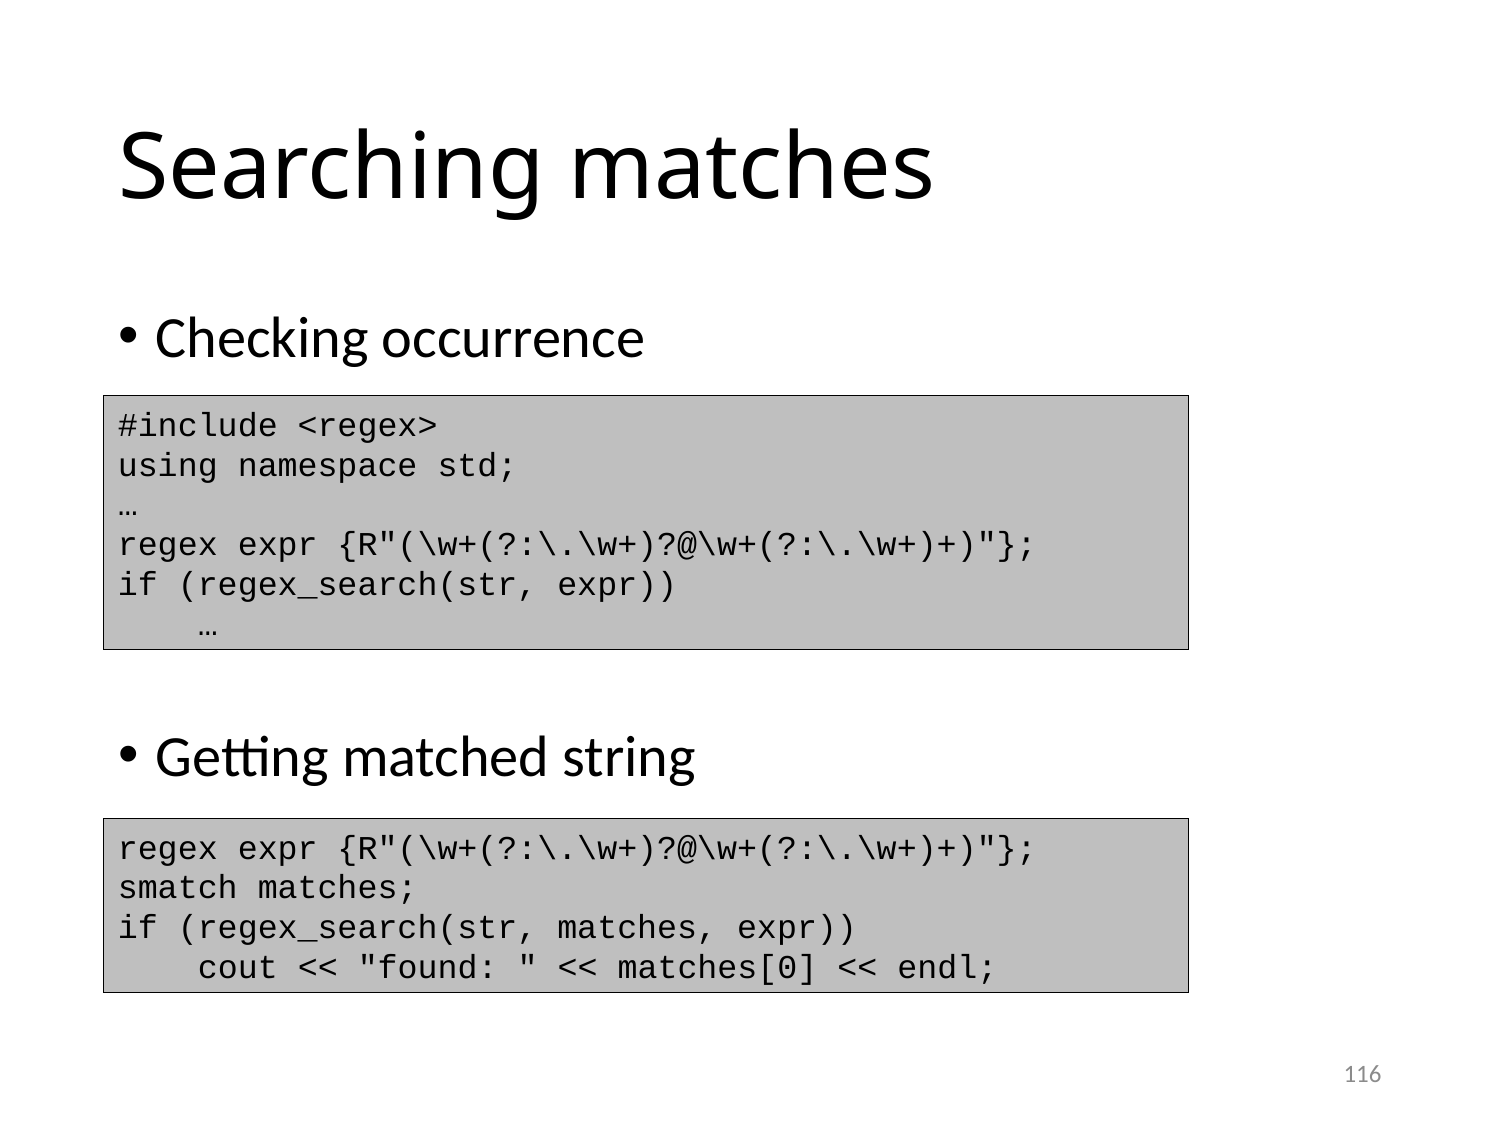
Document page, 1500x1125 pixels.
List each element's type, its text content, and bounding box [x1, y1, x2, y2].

text_box regex expr {R"(\w+(?:\.\w+)?@\w+(?:\.\w+)+)"}; smatch matches; if (regex_search(str, matches, expr)) cout << "found: " << matches[0] << endl; [103, 818, 1189, 993]
text_box #include <regex> using namespace std; … regex expr {R"(\w+(?:\.\w+)?@\w+(?:\.\w+)+)"}; if (regex_search(str, expr)) … [103, 395, 1189, 650]
title Searching matches [103, 59, 1397, 278]
slide_number 116 [1059, 1042, 1397, 1103]
list Checking occurrence Getting matched string [103, 299, 1397, 1014]
